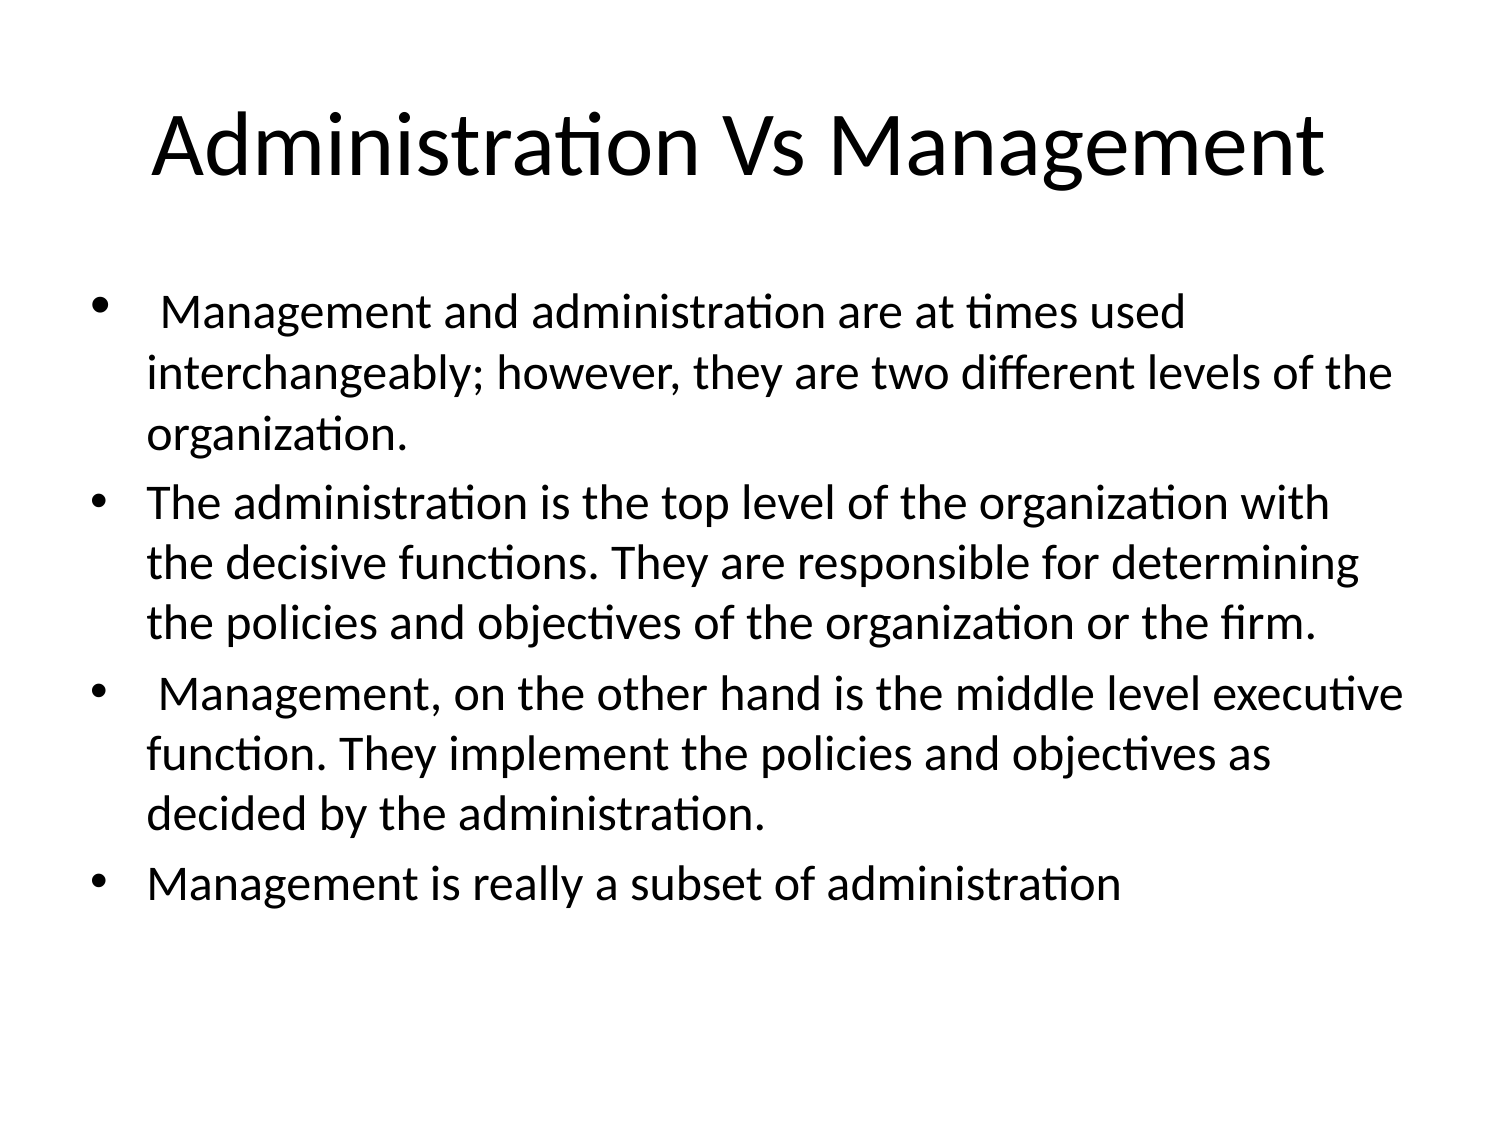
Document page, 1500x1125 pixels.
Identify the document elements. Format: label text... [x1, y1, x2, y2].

title Administration Vs Management [75, 45, 1425, 233]
list Management and administration are at times used interchangeably; however, they are two different levels of the organization. The administration is the top level of the organization with the decisive functions. They are responsible for determining the policies and objectives of the organization or the firm. Management, on the other hand is the middle level executive function. They implement the policies and objectives as decided by the administration. Management is really a subset of administration [75, 262, 1425, 1005]
